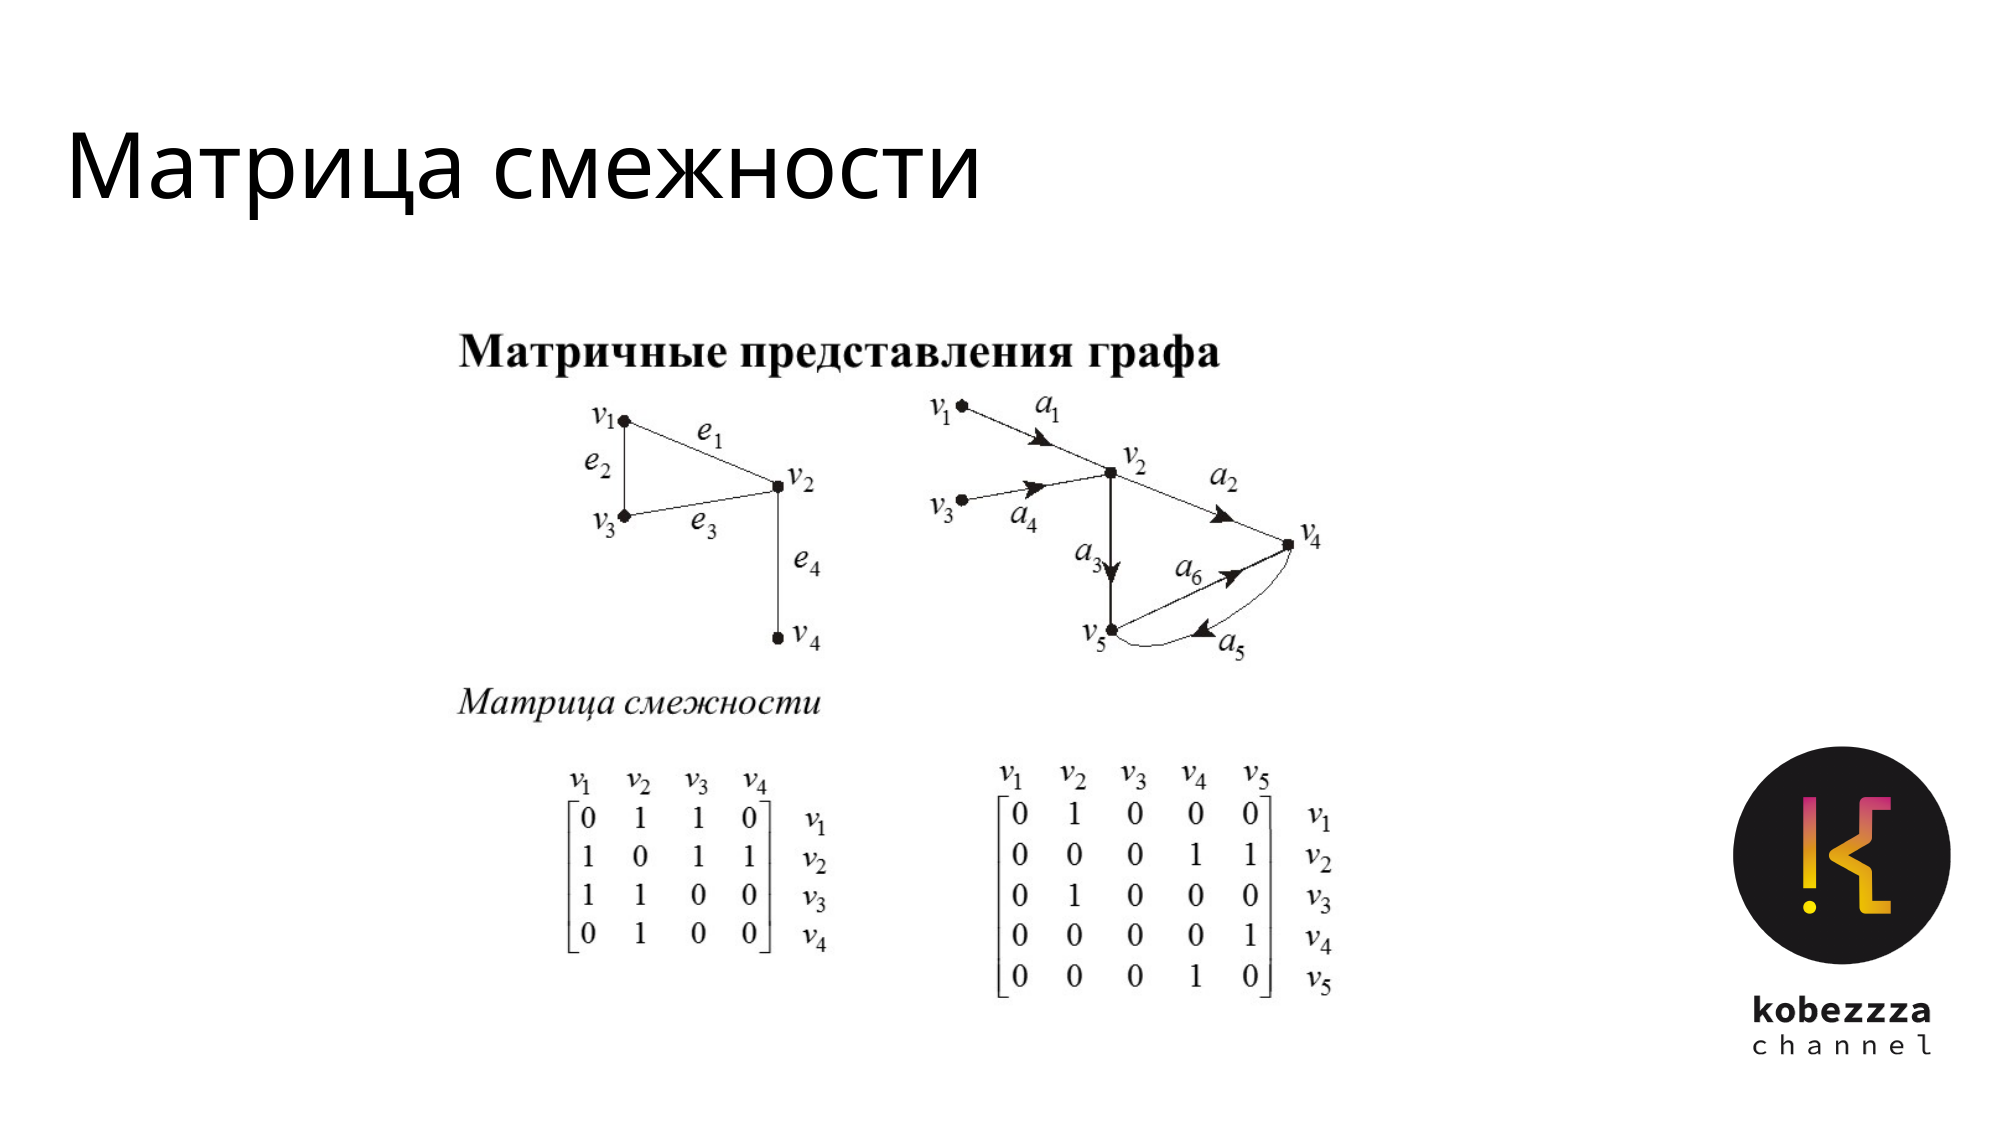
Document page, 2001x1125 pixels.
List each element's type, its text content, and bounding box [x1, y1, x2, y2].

picture [1733, 746, 1951, 1055]
picture [448, 311, 1439, 1055]
title Матрица смежности [49, 59, 1913, 278]
